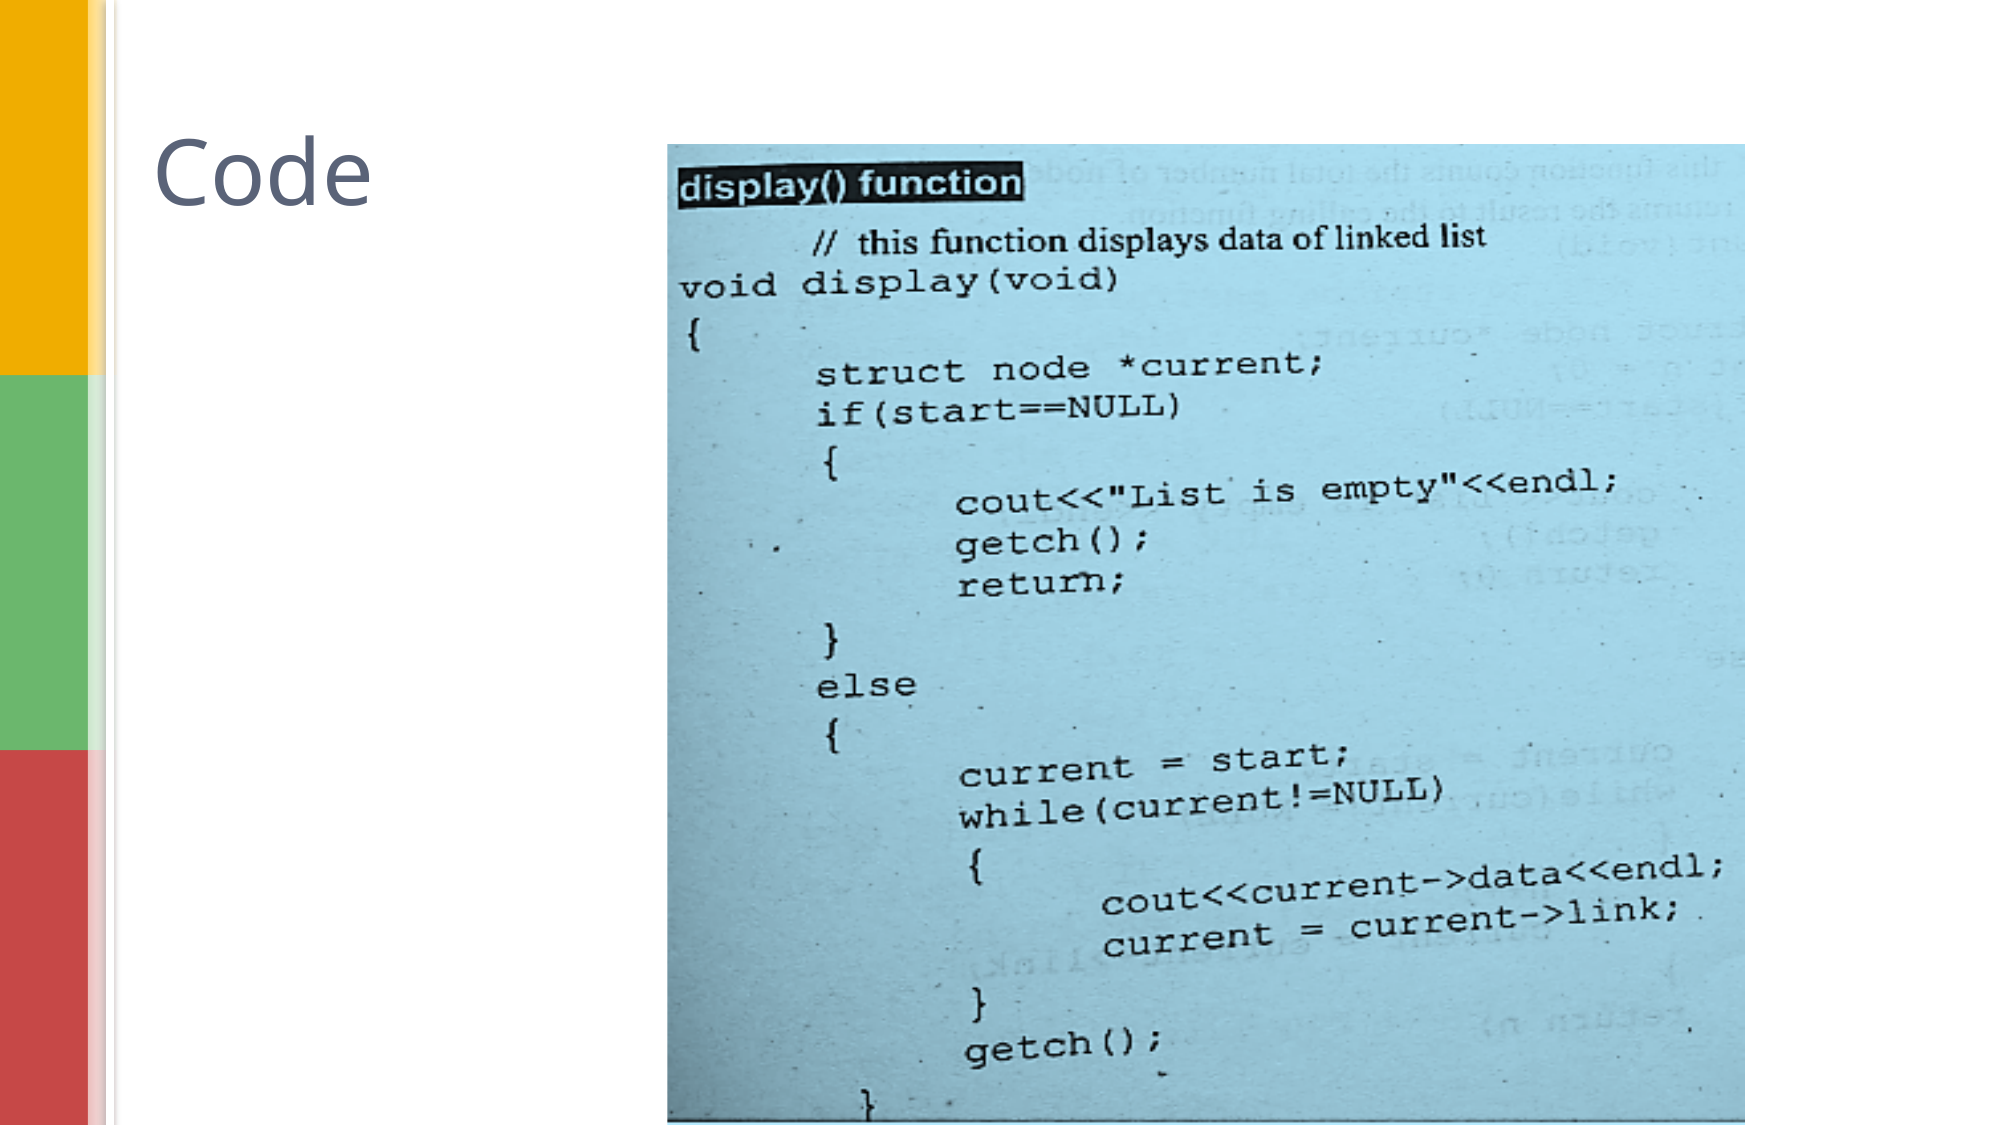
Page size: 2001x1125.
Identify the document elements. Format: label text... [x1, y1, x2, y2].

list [666, 143, 1746, 1125]
title Code [137, 59, 1863, 278]
